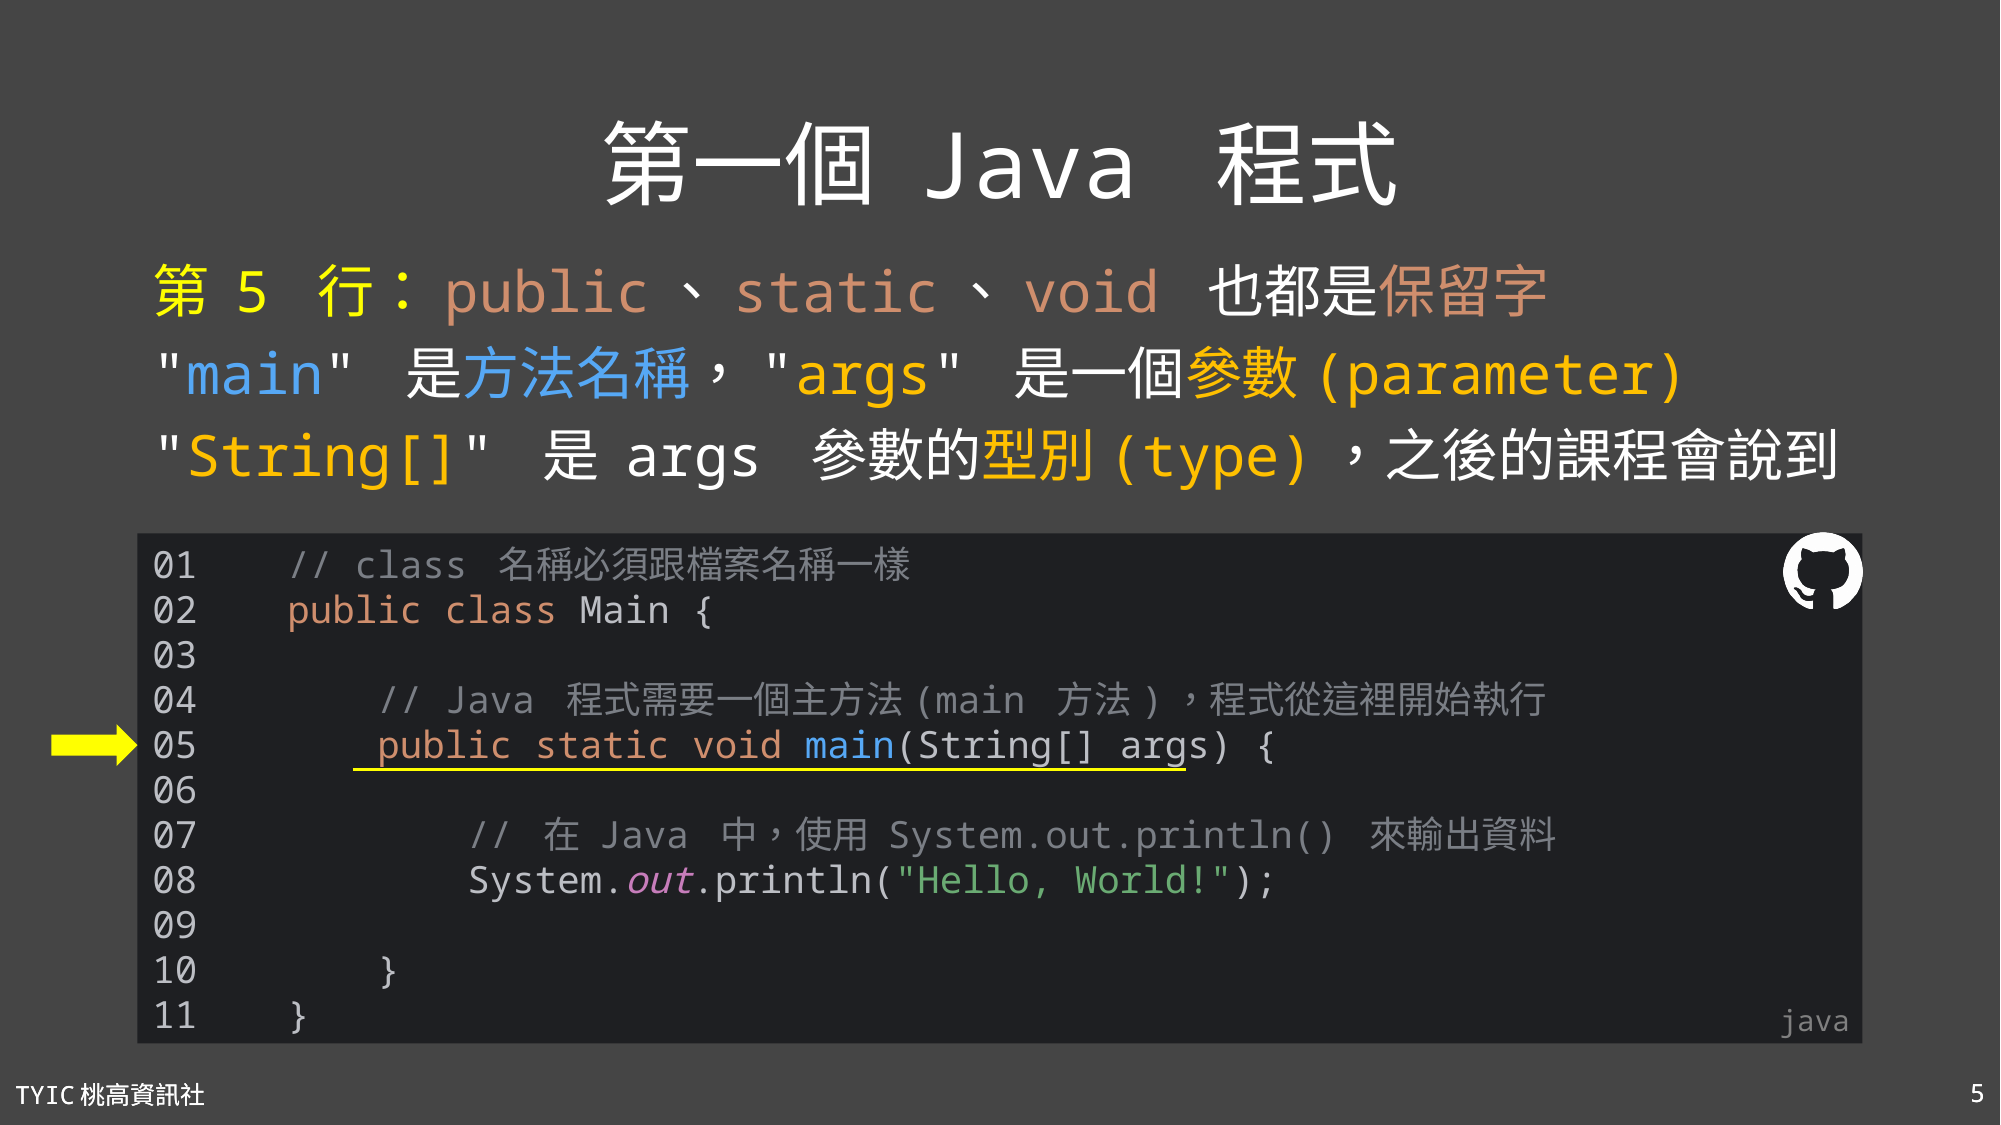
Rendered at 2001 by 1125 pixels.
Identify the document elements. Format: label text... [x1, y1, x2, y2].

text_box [137, 530, 1863, 1046]
list 第 5 行：public、static、void 也都是保留字 "main" 是方法名稱，"args" 是一個參數(parameter) "String[]" 是 args 參數的型別(type)，之後的課程會說到 [137, 255, 1874, 505]
text_box [50, 721, 137, 769]
title 第一個 Java 程式 [137, 59, 1863, 255]
